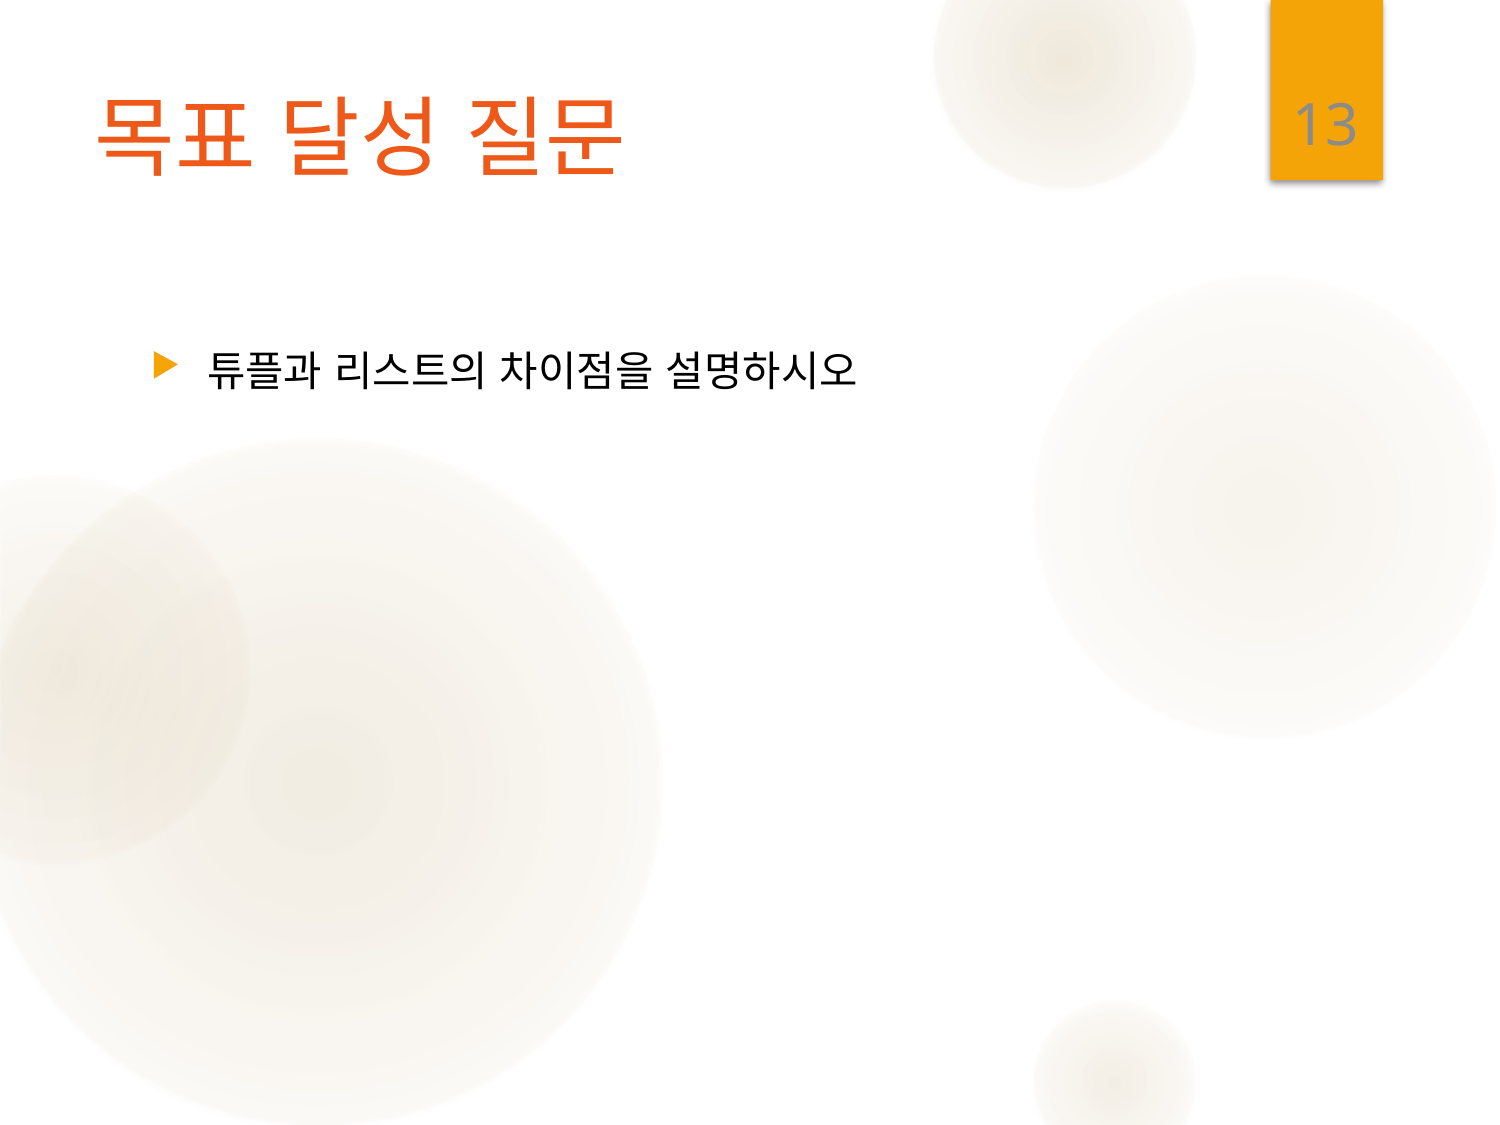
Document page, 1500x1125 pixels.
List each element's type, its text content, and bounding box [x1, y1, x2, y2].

slide_number 13 [1273, 48, 1378, 175]
title 목표 달성 질문 [79, 74, 1237, 304]
list 튜플과 리스트의 차이점을 설명하시오 [135, 336, 1237, 1025]
